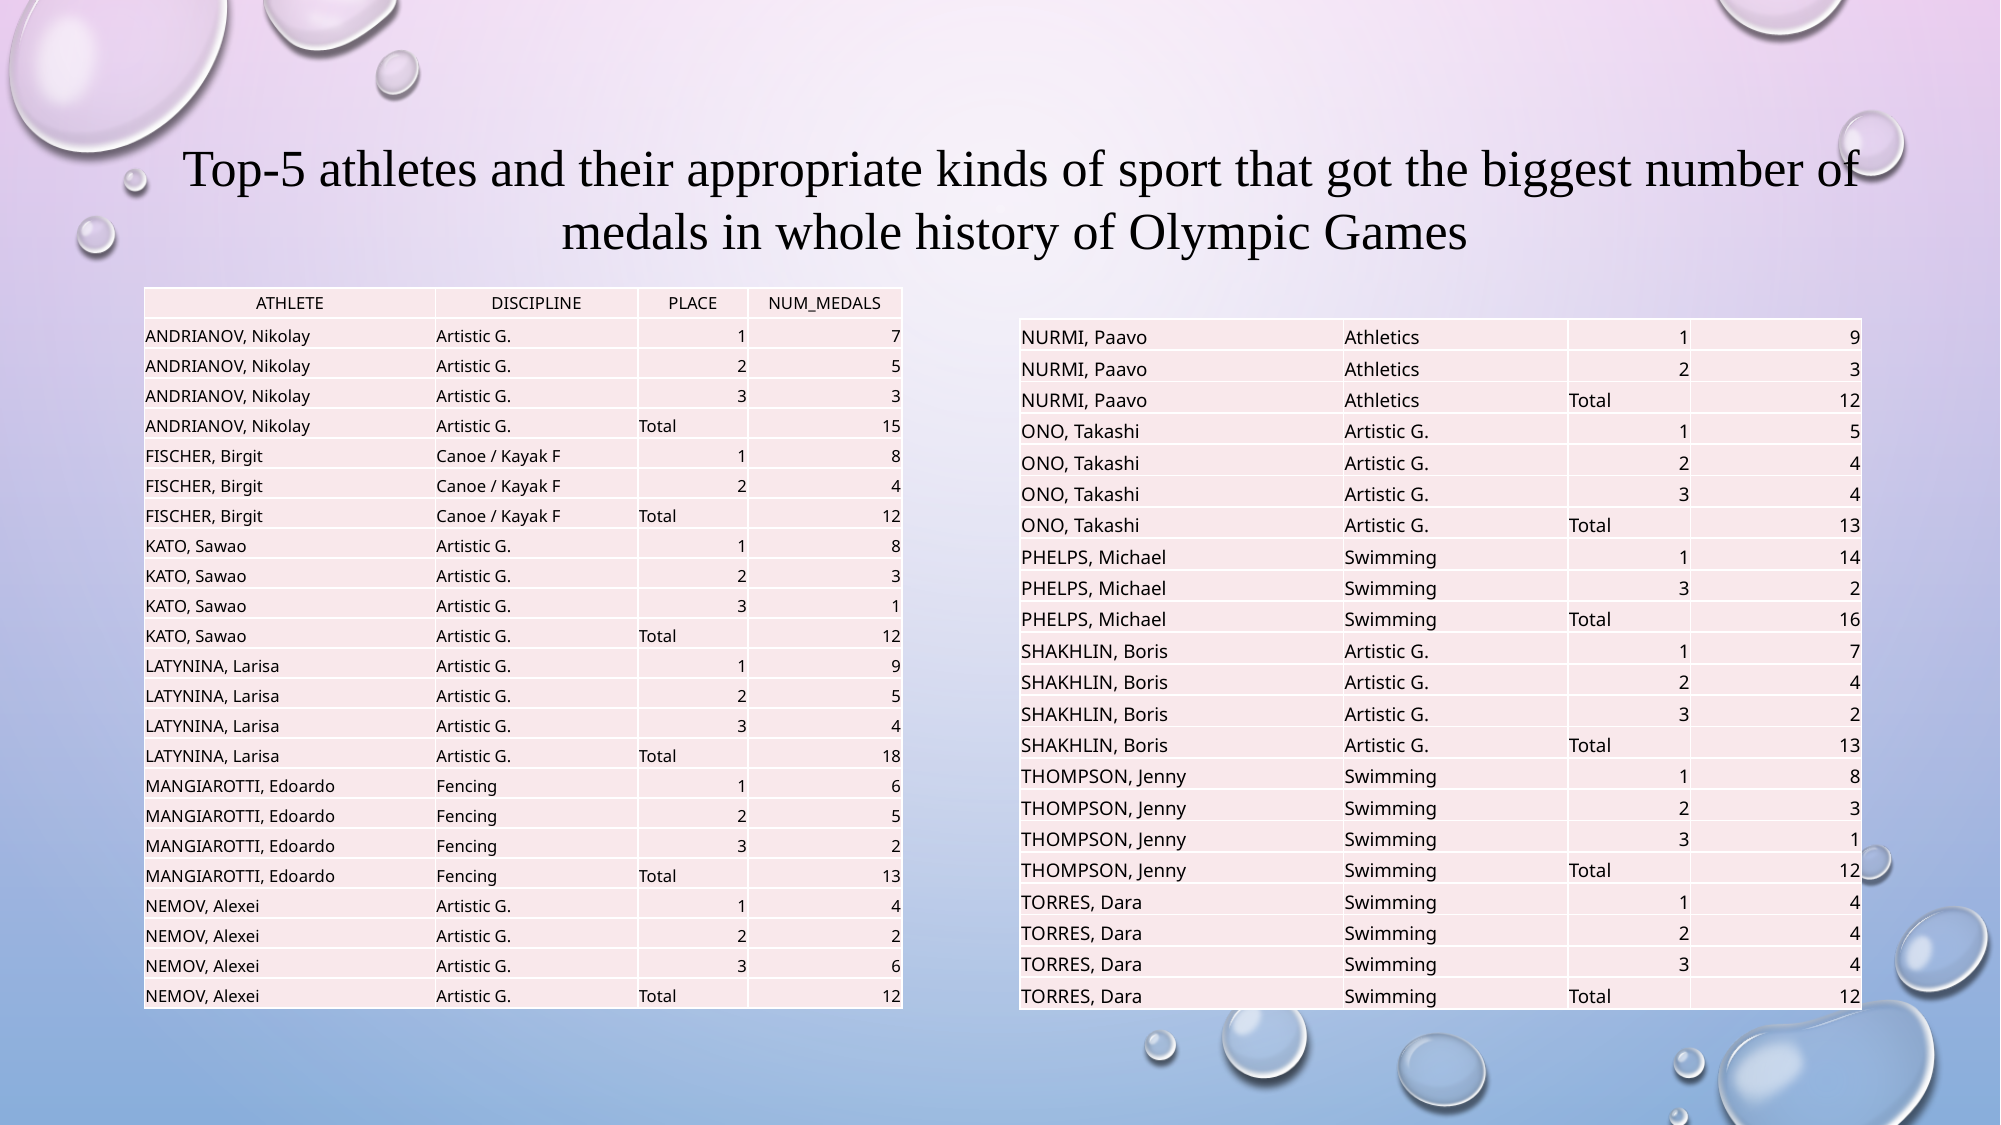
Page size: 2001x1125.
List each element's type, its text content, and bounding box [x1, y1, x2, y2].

table_cell 8 [749, 439, 901, 467]
table_cell Artistic G. [436, 709, 637, 737]
table_cell 18 [749, 739, 901, 767]
table_cell SHAKHLIN, Boris [1021, 633, 1343, 663]
table_cell 2 [639, 349, 747, 377]
table_cell LATYNINA, Larisa [145, 649, 435, 677]
table_cell 1 [639, 649, 747, 677]
table_cell Total [639, 409, 747, 437]
table_cell Fencing [436, 829, 637, 857]
table_cell 2 [1691, 571, 1861, 600]
table_cell THOMPSON, Jenny [1021, 821, 1343, 851]
table_cell Total [1569, 853, 1690, 882]
table_cell Artistic G. [1344, 696, 1567, 726]
table_cell 12 [749, 619, 901, 647]
table_cell 2 [639, 469, 747, 497]
table_cell 4 [1691, 915, 1861, 945]
table_cell Swimming [1344, 821, 1567, 851]
table_cell 13 [1691, 508, 1861, 537]
table_cell 3 [1691, 351, 1861, 381]
table_cell ANDRIANOV, Nikolay [145, 319, 435, 347]
table_cell PHELPS, Michael [1021, 539, 1343, 569]
table_cell TORRES, Dara [1021, 978, 1343, 1008]
table_header ATHLETE [145, 289, 435, 317]
table_cell LATYNINA, Larisa [145, 709, 435, 737]
table_cell 5 [749, 349, 901, 377]
table_cell 2 [1569, 790, 1690, 820]
table_cell Swimming [1344, 539, 1567, 569]
table_cell 12 [749, 499, 901, 527]
table_cell Artistic G. [436, 589, 637, 617]
table_cell 4 [749, 889, 901, 917]
table_cell 3 [1569, 476, 1690, 506]
table_cell TORRES, Dara [1021, 884, 1343, 914]
table_cell Fencing [436, 799, 637, 827]
table_cell 3 [639, 829, 747, 857]
table_cell Swimming [1344, 759, 1567, 788]
table_cell Swimming [1344, 947, 1567, 976]
table_cell FISCHER, Birgit [145, 469, 435, 497]
table_cell Artistic G. [436, 889, 637, 917]
table_cell 1 [639, 529, 747, 557]
table_cell 1 [1569, 633, 1690, 663]
table_cell Total [639, 619, 747, 647]
table_cell Total [639, 979, 747, 1007]
table_cell SHAKHLIN, Boris [1021, 727, 1343, 757]
table_cell TORRES, Dara [1021, 947, 1343, 976]
table_cell NURMI, Paavo [1021, 351, 1343, 381]
table_cell 2 [1569, 351, 1690, 381]
table_cell 4 [749, 469, 901, 497]
table_cell 1 [1569, 884, 1690, 914]
table_cell 8 [749, 529, 901, 557]
table_header 9 [1691, 320, 1861, 349]
table_cell 4 [1691, 947, 1861, 976]
table_cell 2 [1569, 915, 1690, 945]
table_cell 12 [1691, 853, 1861, 882]
table_cell Total [639, 499, 747, 527]
table_cell 1 [1569, 759, 1690, 788]
table_cell 1 [1569, 539, 1690, 569]
table_cell Total [1569, 382, 1690, 412]
table_cell Athletics [1344, 382, 1567, 412]
table_cell 3 [749, 379, 901, 407]
table_cell 1 [639, 769, 747, 797]
table_cell 7 [749, 319, 901, 347]
table_cell ONO, Takashi [1021, 476, 1343, 506]
table_cell NEMOV, Alexei [145, 889, 435, 917]
table_cell ANDRIANOV, Nikolay [145, 409, 435, 437]
table_cell NEMOV, Alexei [145, 949, 435, 977]
table_cell Artistic G. [436, 409, 637, 437]
table_cell 12 [749, 979, 901, 1007]
table_cell Canoe / Kayak F [436, 439, 637, 467]
table_cell LATYNINA, Larisa [145, 739, 435, 767]
table_cell 3 [749, 559, 901, 587]
table_cell Artistic G. [1344, 414, 1567, 443]
table_cell Artistic G. [436, 529, 637, 557]
table_cell Artistic G. [436, 679, 637, 707]
table_cell LATYNINA, Larisa [145, 679, 435, 707]
table_cell Artistic G. [1344, 476, 1567, 506]
table_cell 2 [749, 829, 901, 857]
table_cell ANDRIANOV, Nikolay [145, 349, 435, 377]
table_cell 2 [1691, 696, 1861, 726]
table_cell MANGIAROTTI, Edoardo [145, 769, 435, 797]
table_cell Total [1569, 508, 1690, 537]
table_cell ONO, Takashi [1021, 414, 1343, 443]
table_cell PHELPS, Michael [1021, 571, 1343, 600]
table_cell NURMI, Paavo [1021, 382, 1343, 412]
table_header NURMI, Paavo [1021, 320, 1343, 349]
table_cell 8 [1691, 759, 1861, 788]
table_cell Artistic G. [436, 619, 637, 647]
table_cell 1 [1691, 821, 1861, 851]
table_cell ONO, Takashi [1021, 445, 1343, 475]
table_cell 3 [1569, 571, 1690, 600]
table_cell 1 [1569, 414, 1690, 443]
table_cell 2 [639, 799, 747, 827]
table_cell Artistic G. [1344, 445, 1567, 475]
table_cell Artistic G. [436, 979, 637, 1007]
table_cell 6 [749, 769, 901, 797]
table_cell Swimming [1344, 602, 1567, 631]
table_cell THOMPSON, Jenny [1021, 790, 1343, 820]
table_cell 3 [1569, 947, 1690, 976]
table_cell FISCHER, Birgit [145, 439, 435, 467]
table_cell Artistic G. [1344, 508, 1567, 537]
table_cell 2 [639, 679, 747, 707]
table_cell Artistic G. [1344, 727, 1567, 757]
table_cell Athletics [1344, 351, 1567, 381]
table_cell Total [1569, 727, 1690, 757]
table_header 1 [1569, 320, 1690, 349]
table_cell Artistic G. [436, 559, 637, 587]
table_cell ANDRIANOV, Nikolay [145, 379, 435, 407]
table_cell Swimming [1344, 884, 1567, 914]
table_cell 12 [1691, 978, 1861, 1008]
table_cell 9 [749, 649, 901, 677]
table_cell NEMOV, Alexei [145, 979, 435, 1007]
table_cell ONO, Takashi [1021, 508, 1343, 537]
table_cell KATO, Sawao [145, 559, 435, 587]
table_cell THOMPSON, Jenny [1021, 853, 1343, 882]
table_cell KATO, Sawao [145, 529, 435, 557]
table_cell 2 [749, 919, 901, 947]
table_cell MANGIAROTTI, Edoardo [145, 799, 435, 827]
table_cell 3 [639, 949, 747, 977]
table_cell Artistic G. [436, 739, 637, 767]
table_cell Artistic G. [436, 379, 637, 407]
table_cell Swimming [1344, 853, 1567, 882]
table_cell Total [639, 859, 747, 887]
table_cell Canoe / Kayak F [436, 499, 637, 527]
table_cell Total [639, 739, 747, 767]
table_cell SHAKHLIN, Boris [1021, 696, 1343, 726]
table_cell 3 [1569, 821, 1690, 851]
table_cell Artistic G. [436, 349, 637, 377]
table_cell 4 [1691, 884, 1861, 914]
table_cell 5 [749, 679, 901, 707]
table_cell 4 [1691, 476, 1861, 506]
table_cell Artistic G. [436, 319, 637, 347]
table_cell MANGIAROTTI, Edoardo [145, 829, 435, 857]
table_cell 5 [1691, 414, 1861, 443]
table_cell Swimming [1344, 915, 1567, 945]
table_cell 14 [1691, 539, 1861, 569]
table_cell Artistic G. [436, 919, 637, 947]
table_cell Total [1569, 602, 1690, 631]
table_cell 6 [749, 949, 901, 977]
table_header DISCIPLINE [436, 289, 637, 317]
table_cell FISCHER, Birgit [145, 499, 435, 527]
table_cell 4 [749, 709, 901, 737]
table_cell 2 [639, 559, 747, 587]
table_cell KATO, Sawao [145, 589, 435, 617]
table_cell 12 [1691, 382, 1861, 412]
table_cell 2 [639, 919, 747, 947]
table_cell Swimming [1344, 571, 1567, 600]
table_cell Total [1569, 978, 1690, 1008]
table_header PLACE [639, 289, 747, 317]
table_cell THOMPSON, Jenny [1021, 759, 1343, 788]
table_cell 15 [749, 409, 901, 437]
table_cell 13 [749, 859, 901, 887]
table_cell Artistic G. [436, 649, 637, 677]
table_cell 4 [1691, 665, 1861, 694]
picture [0, 0, 2000, 1125]
table_cell 16 [1691, 602, 1861, 631]
table_cell 1 [749, 589, 901, 617]
table_cell 2 [1569, 445, 1690, 475]
table_cell 3 [639, 589, 747, 617]
table_header Athletics [1344, 320, 1567, 349]
table_cell 2 [1569, 665, 1690, 694]
table_cell Artistic G. [1344, 665, 1567, 694]
table_cell 3 [1691, 790, 1861, 820]
table_cell Fencing [436, 859, 637, 887]
table_cell SHAKHLIN, Boris [1021, 665, 1343, 694]
table_cell Artistic G. [1344, 633, 1567, 663]
table_cell 7 [1691, 633, 1861, 663]
table_cell 3 [639, 709, 747, 737]
table_cell 3 [1569, 696, 1690, 726]
table_cell 3 [639, 379, 747, 407]
table_cell Swimming [1344, 790, 1567, 820]
table_cell Canoe / Kayak F [436, 469, 637, 497]
table_cell 1 [639, 319, 747, 347]
text_box Top-5 athletes and their appropriate kinds of sport that got the biggest number of medals in whole history of Olympic Games [93, 127, 1950, 267]
table_cell PHELPS, Michael [1021, 602, 1343, 631]
table_cell Artistic G. [436, 949, 637, 977]
table_header NUM_MEDALS [749, 289, 901, 317]
table_cell 5 [749, 799, 901, 827]
table_cell KATO, Sawao [145, 619, 435, 647]
table_cell NEMOV, Alexei [145, 919, 435, 947]
table_cell 13 [1691, 727, 1861, 757]
table_cell 1 [639, 889, 747, 917]
table_cell Fencing [436, 769, 637, 797]
table_cell 1 [639, 439, 747, 467]
table_cell 4 [1691, 445, 1861, 475]
table_cell Swimming [1344, 978, 1567, 1008]
table_cell TORRES, Dara [1021, 915, 1343, 945]
table_cell MANGIAROTTI, Edoardo [145, 859, 435, 887]
